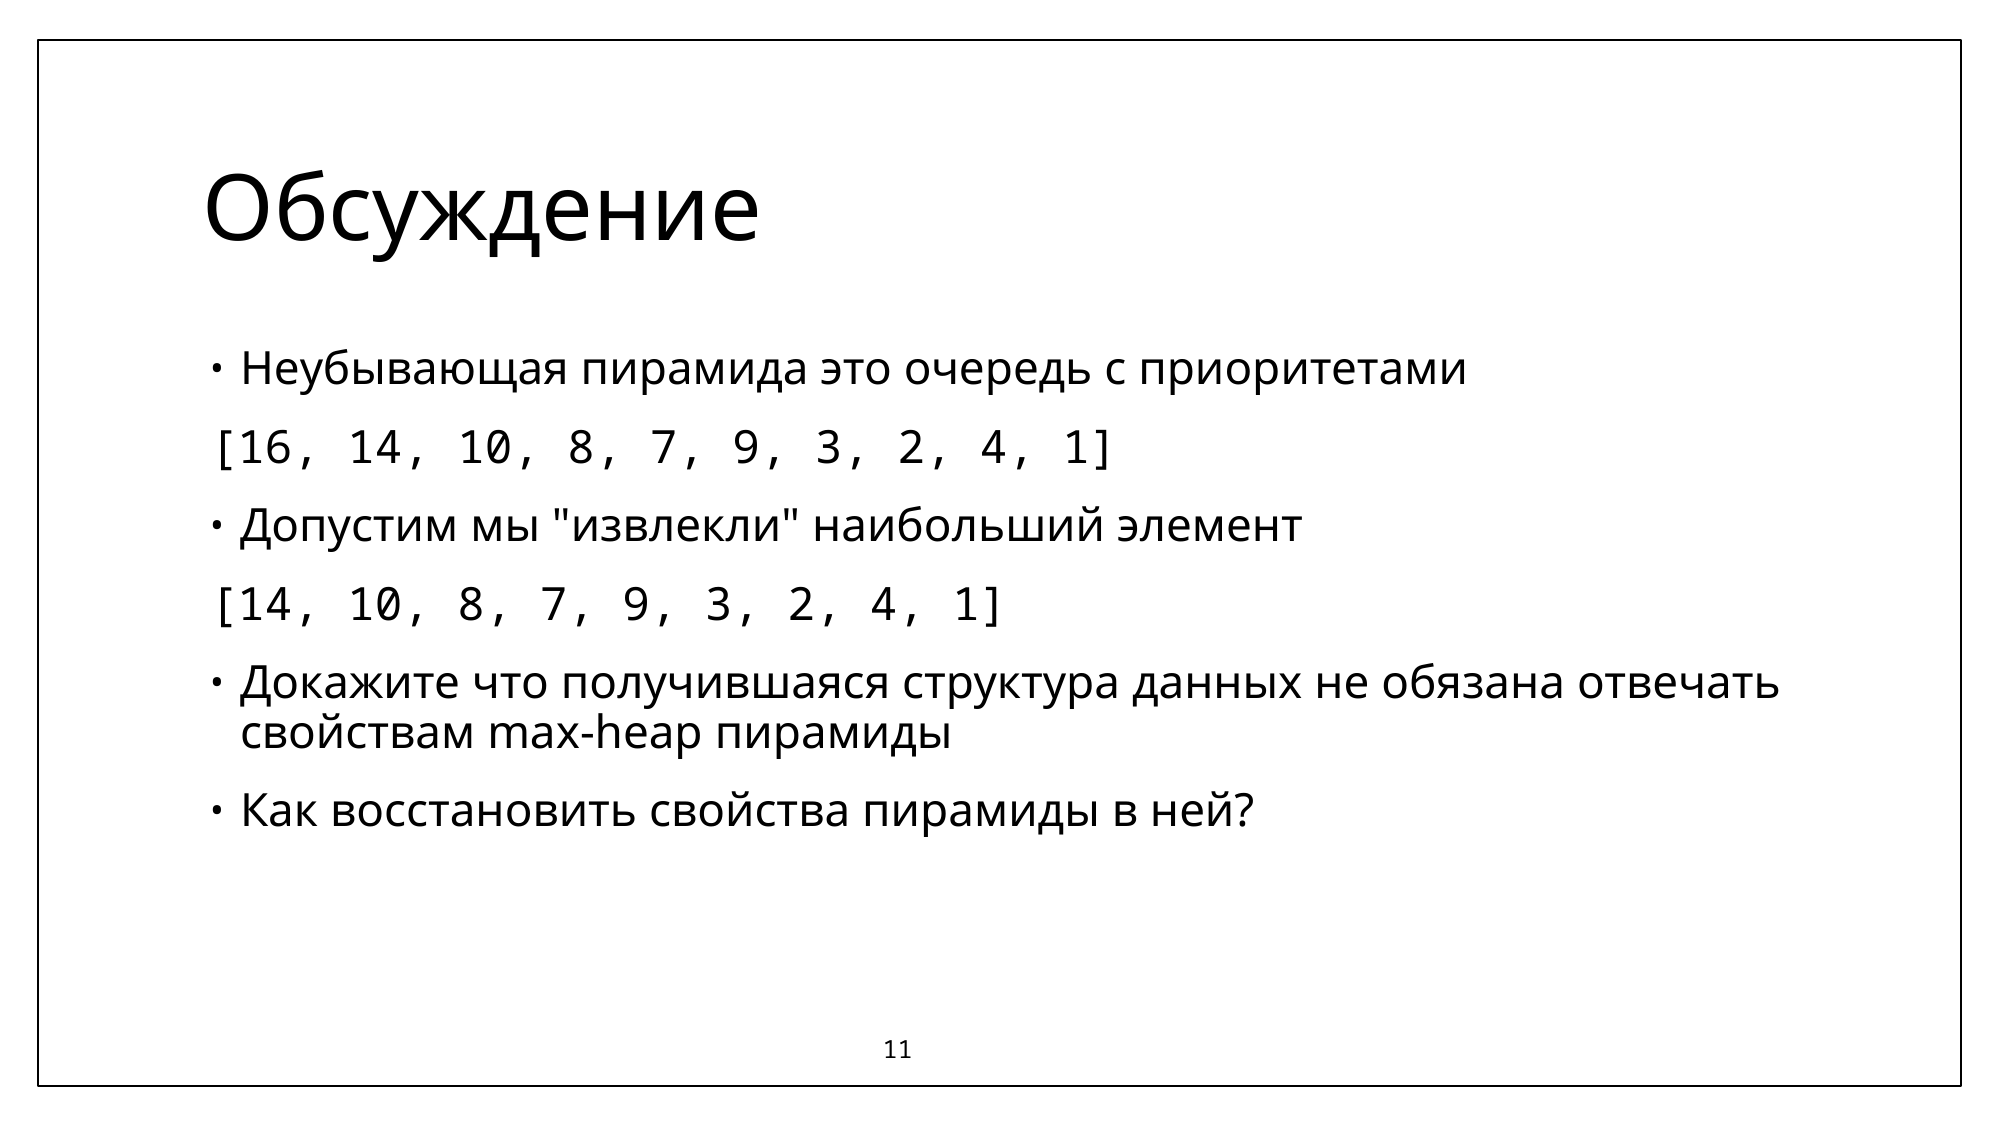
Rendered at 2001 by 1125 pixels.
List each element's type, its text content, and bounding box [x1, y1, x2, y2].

slide_number 11 [647, 1020, 928, 1081]
title Обсуждение [187, 99, 1808, 323]
list Неубывающая пирамида это очередь с приоритетами [16, 14, 10, 8, 7, 9, 3, 2, 4, 1] Допустим мы "извлекли" наибольший элемент [14, 10, 8, 7, 9, 3, 2, 4, 1] Докажите что получившаяся структура данных не обязана отвечать свойствам max-heap пирамиды Как восстановить свойства пирамиды в ней? [187, 337, 1808, 1000]
